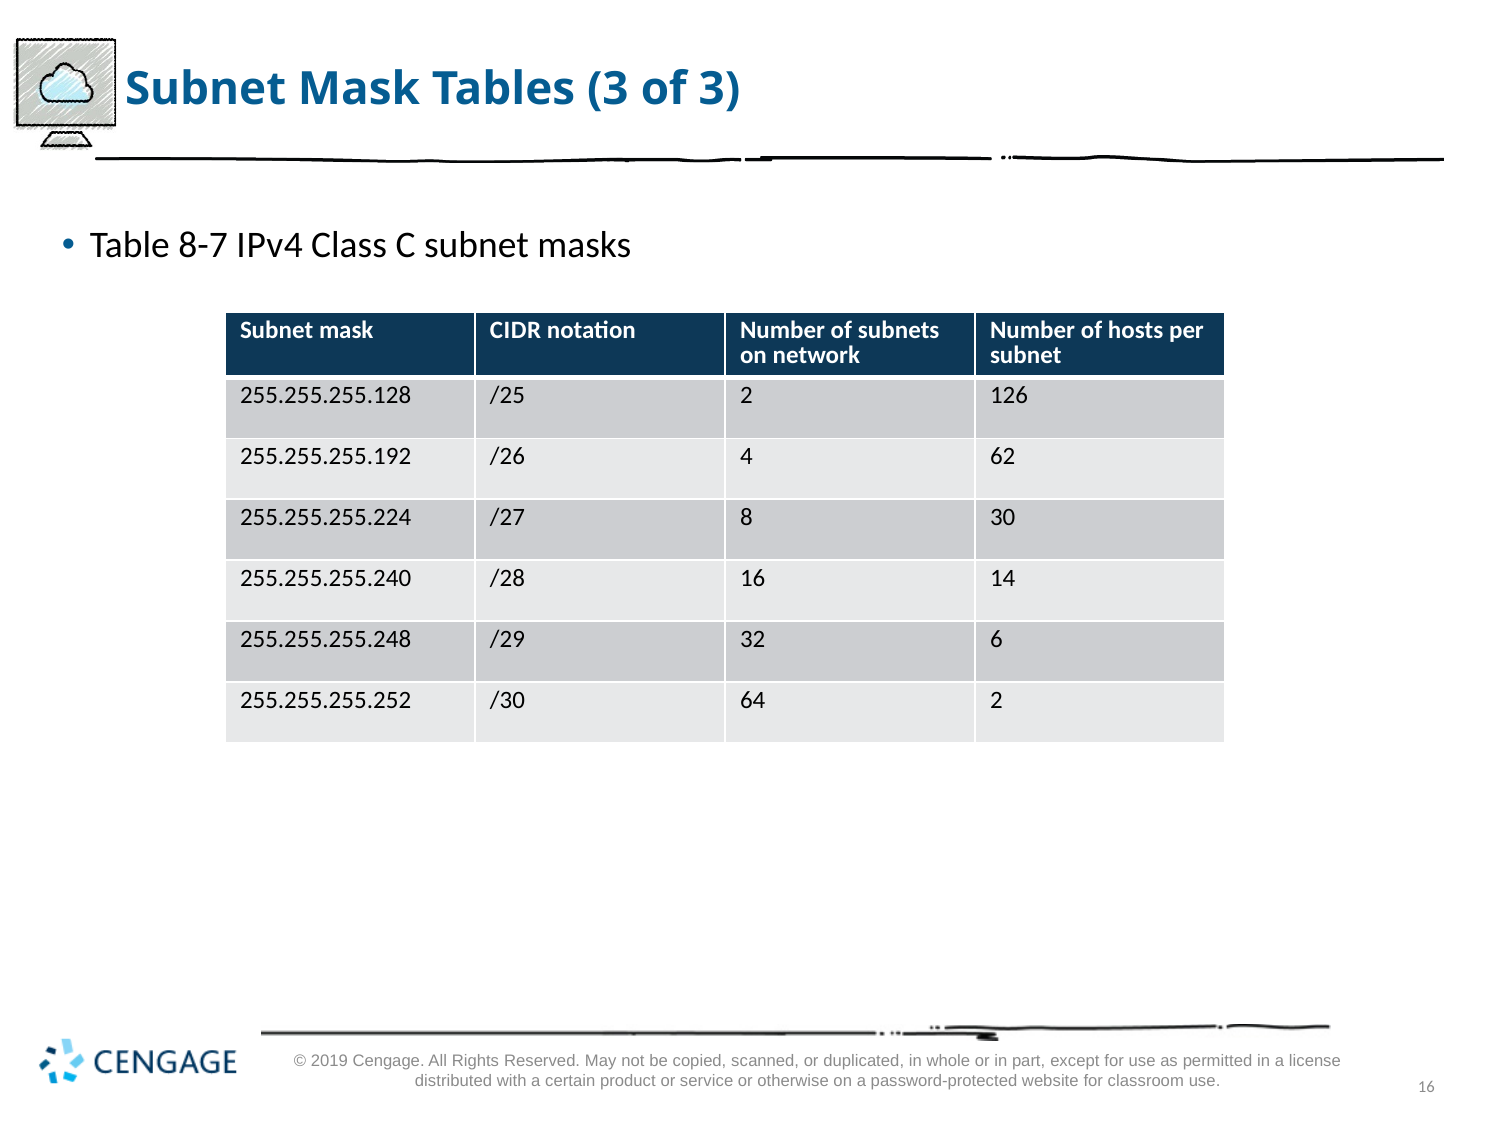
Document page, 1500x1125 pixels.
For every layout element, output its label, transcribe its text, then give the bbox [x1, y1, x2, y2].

table_cell 255.255.255.248 [226, 622, 474, 681]
table_cell 255.255.255.224 [226, 500, 474, 559]
table_cell /29 [476, 622, 724, 681]
table_cell 14 [976, 561, 1224, 620]
table_cell /28 [476, 561, 724, 620]
table_header C I D R notation [476, 313, 724, 375]
table_cell /25 [476, 380, 724, 438]
table_cell 6 [976, 622, 1224, 681]
table_cell 255.255.255.128 [226, 380, 474, 438]
table_cell 2 [726, 380, 974, 438]
picture [95, 155, 1444, 163]
picture [261, 1024, 1331, 1041]
table_cell 2 [976, 683, 1224, 742]
table_cell 255.255.255.192 [226, 439, 474, 498]
table_cell 16 [726, 561, 974, 620]
table_cell 255.255.255.240 [226, 561, 474, 620]
list Table 8-7 I P v 4 Class C subnet masks [61, 224, 1443, 266]
title Subnet Mask Tables (3 of 3) [125, 66, 1442, 116]
table_cell 62 [976, 439, 1224, 498]
table_cell 4 [726, 439, 974, 498]
table_header Number of subnets on network [726, 313, 974, 375]
table_cell 64 [726, 683, 974, 742]
picture [19, 1025, 249, 1096]
table_header Number of hosts per subnet [976, 313, 1224, 375]
table_cell 126 [976, 380, 1224, 438]
table_cell /26 [476, 439, 724, 498]
table_cell 8 [726, 500, 974, 559]
table_cell 32 [726, 622, 974, 681]
footer © 2019 Cengage. All Rights Reserved. May not be copied, scanned, or duplicated, in whole or in part, except for use as permitted in a license distributed with a certain product or service or otherwise on a password-protected website for classroom use. [262, 1050, 1375, 1091]
table_cell /30 [476, 683, 724, 742]
table_cell 255.255.255.252 [226, 683, 474, 742]
table_cell /27 [476, 500, 724, 559]
table_header Subnet mask [226, 313, 474, 375]
picture [13, 36, 117, 151]
table_cell 30 [976, 500, 1224, 559]
